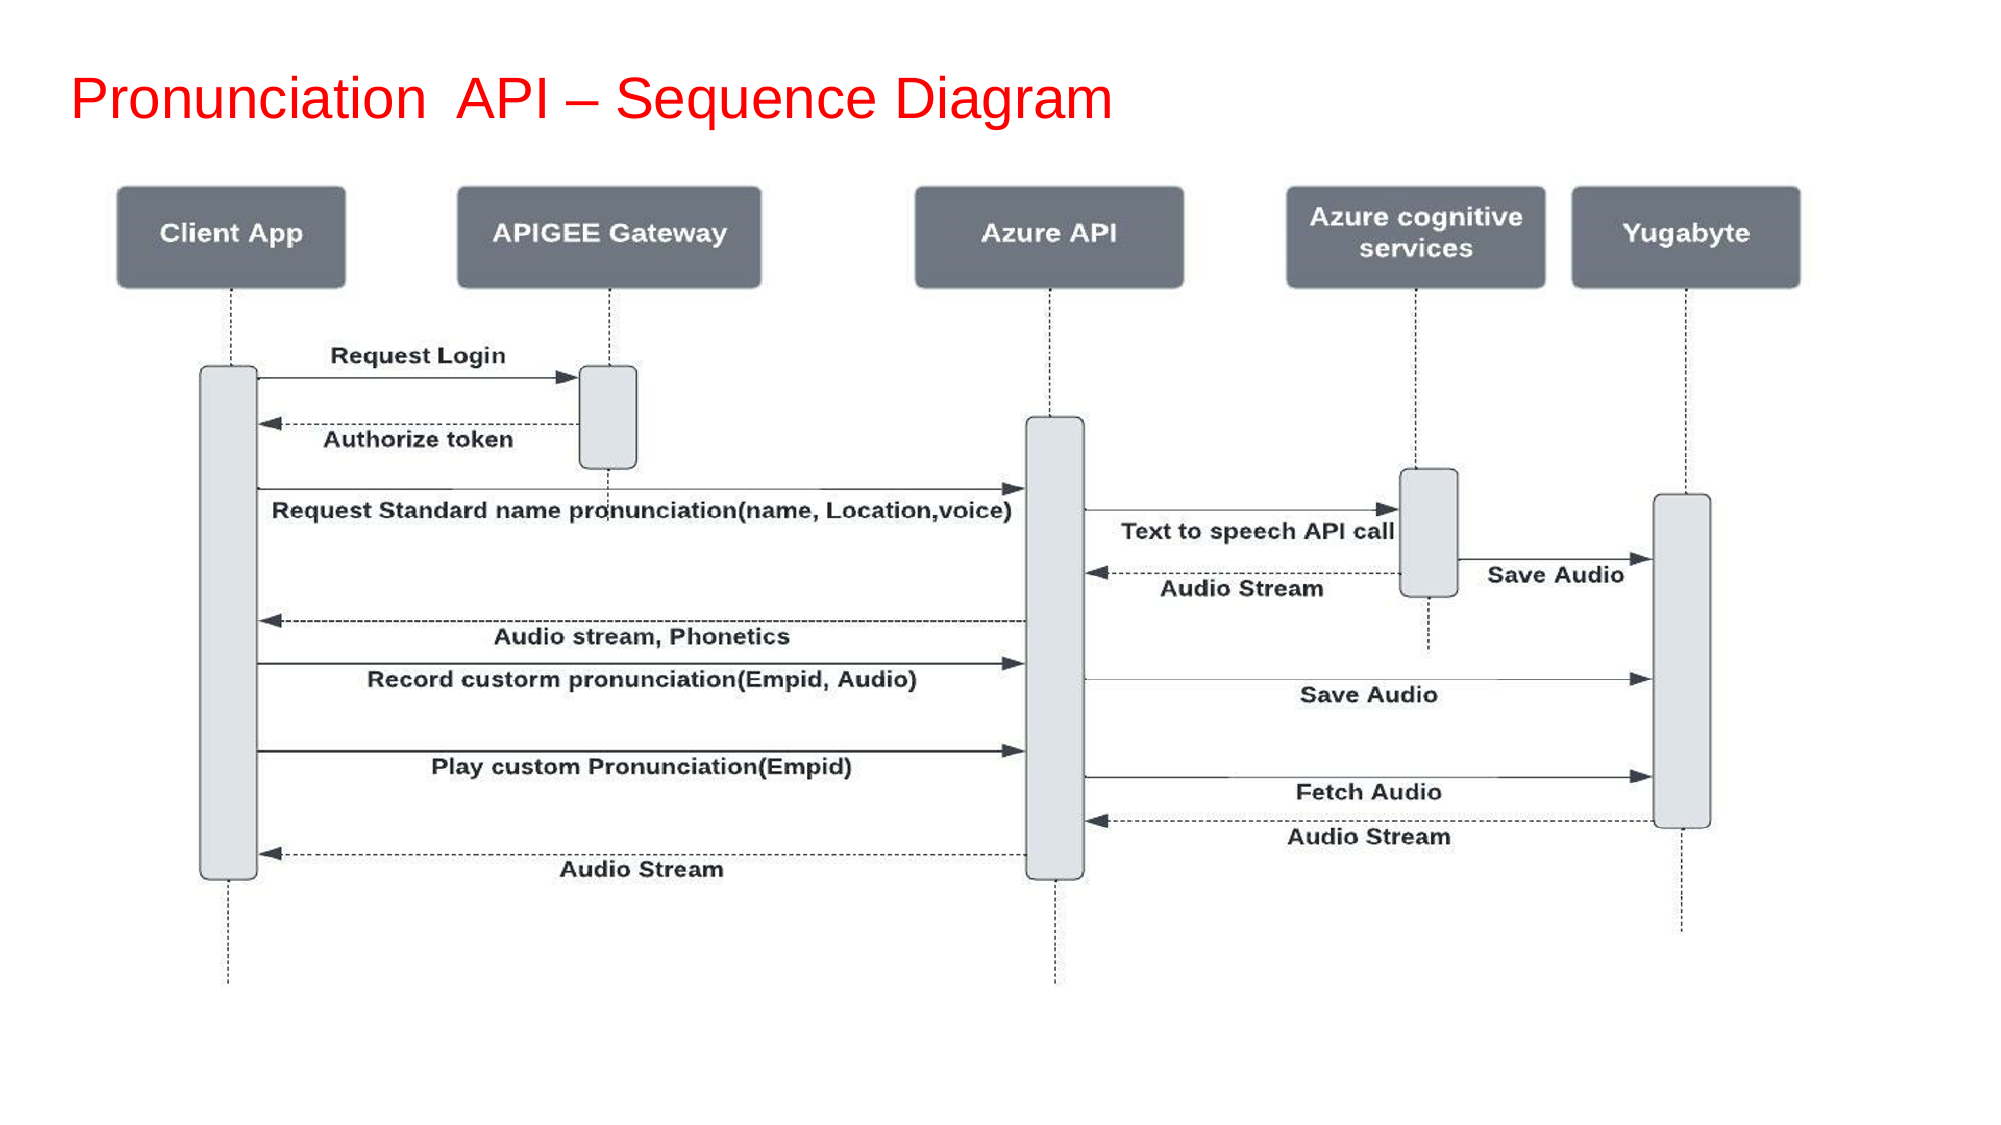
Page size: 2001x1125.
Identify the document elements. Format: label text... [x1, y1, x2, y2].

text_box Pronunciation API – Sequence Diagram [55, 45, 1864, 277]
picture [95, 160, 1824, 1006]
